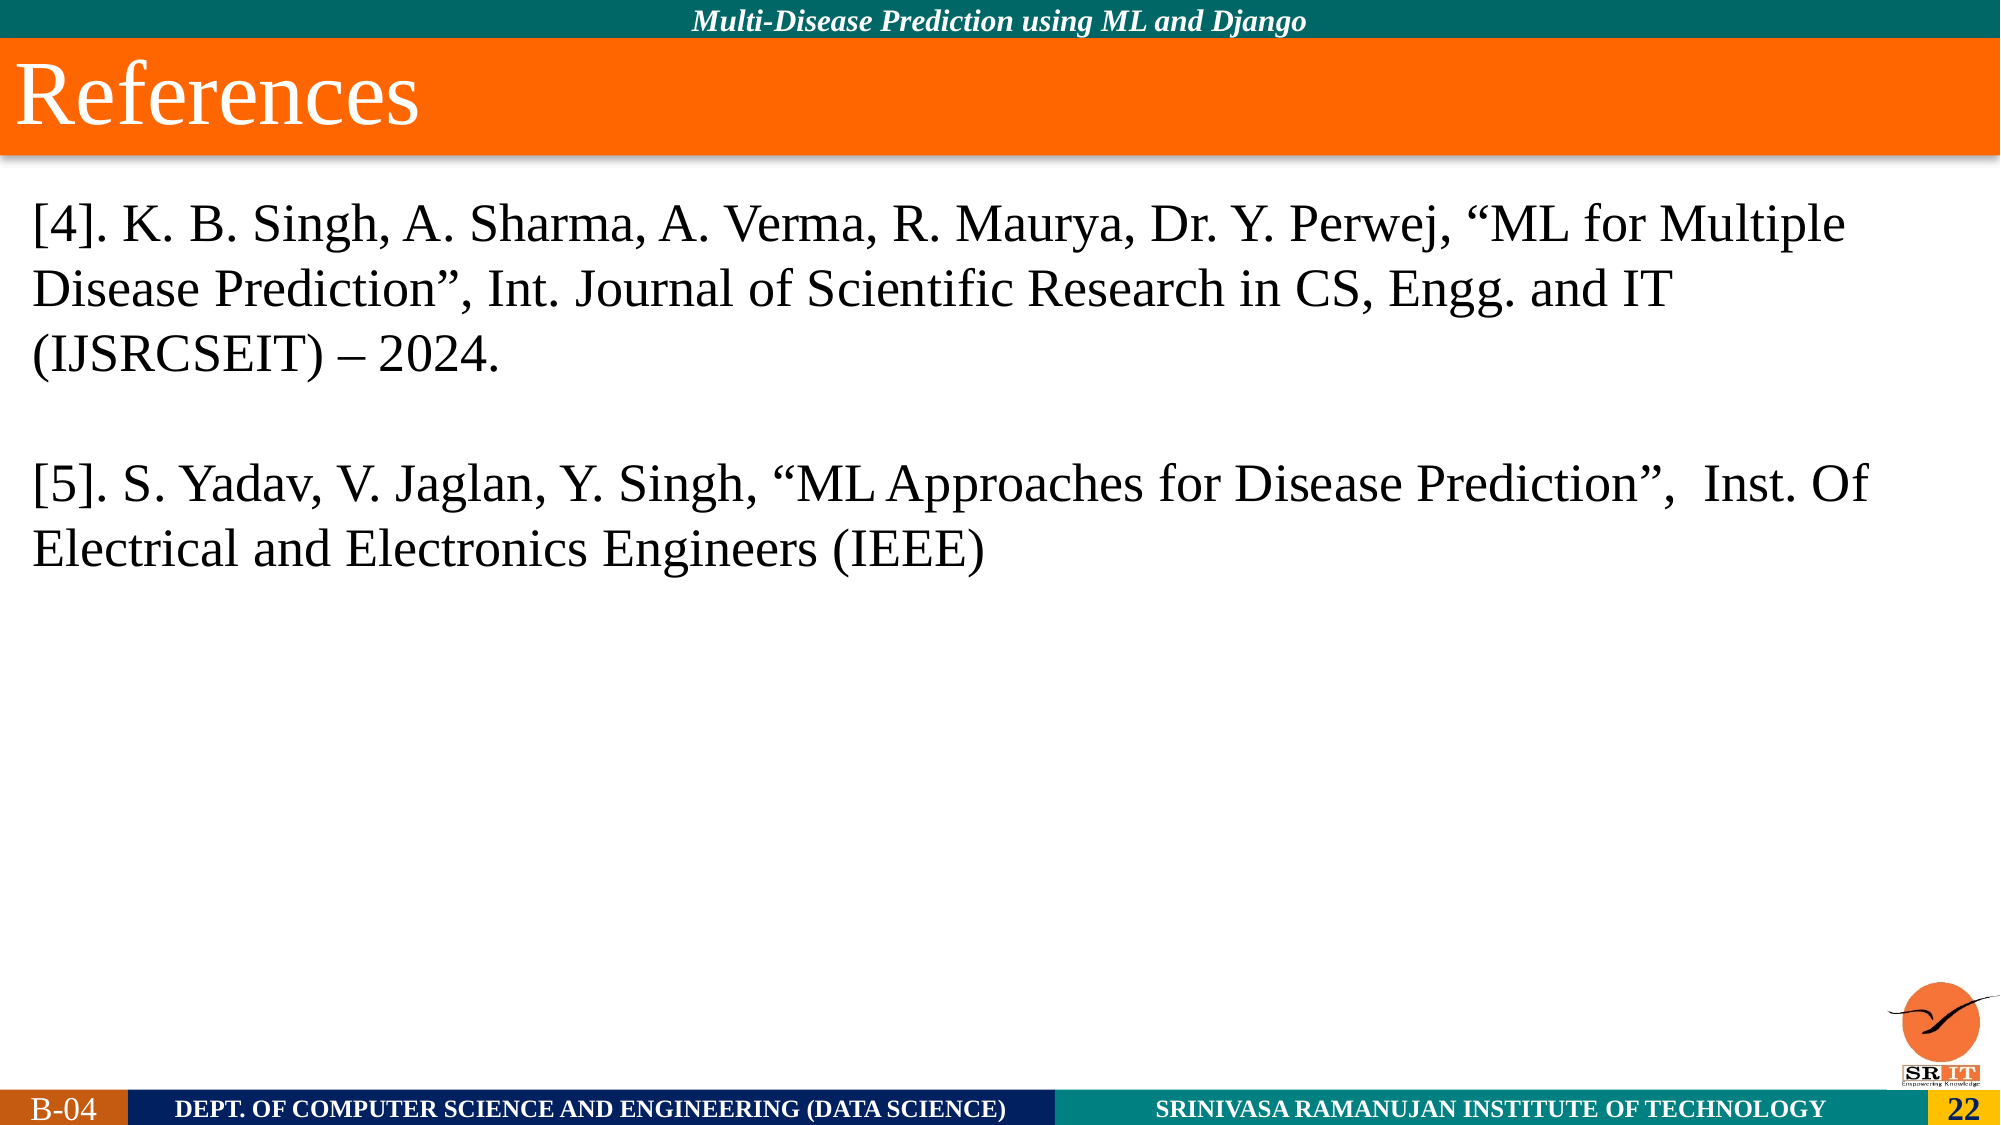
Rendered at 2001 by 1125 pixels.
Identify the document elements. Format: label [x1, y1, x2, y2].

title [0, 38, 2000, 156]
list [18, 180, 1950, 1065]
